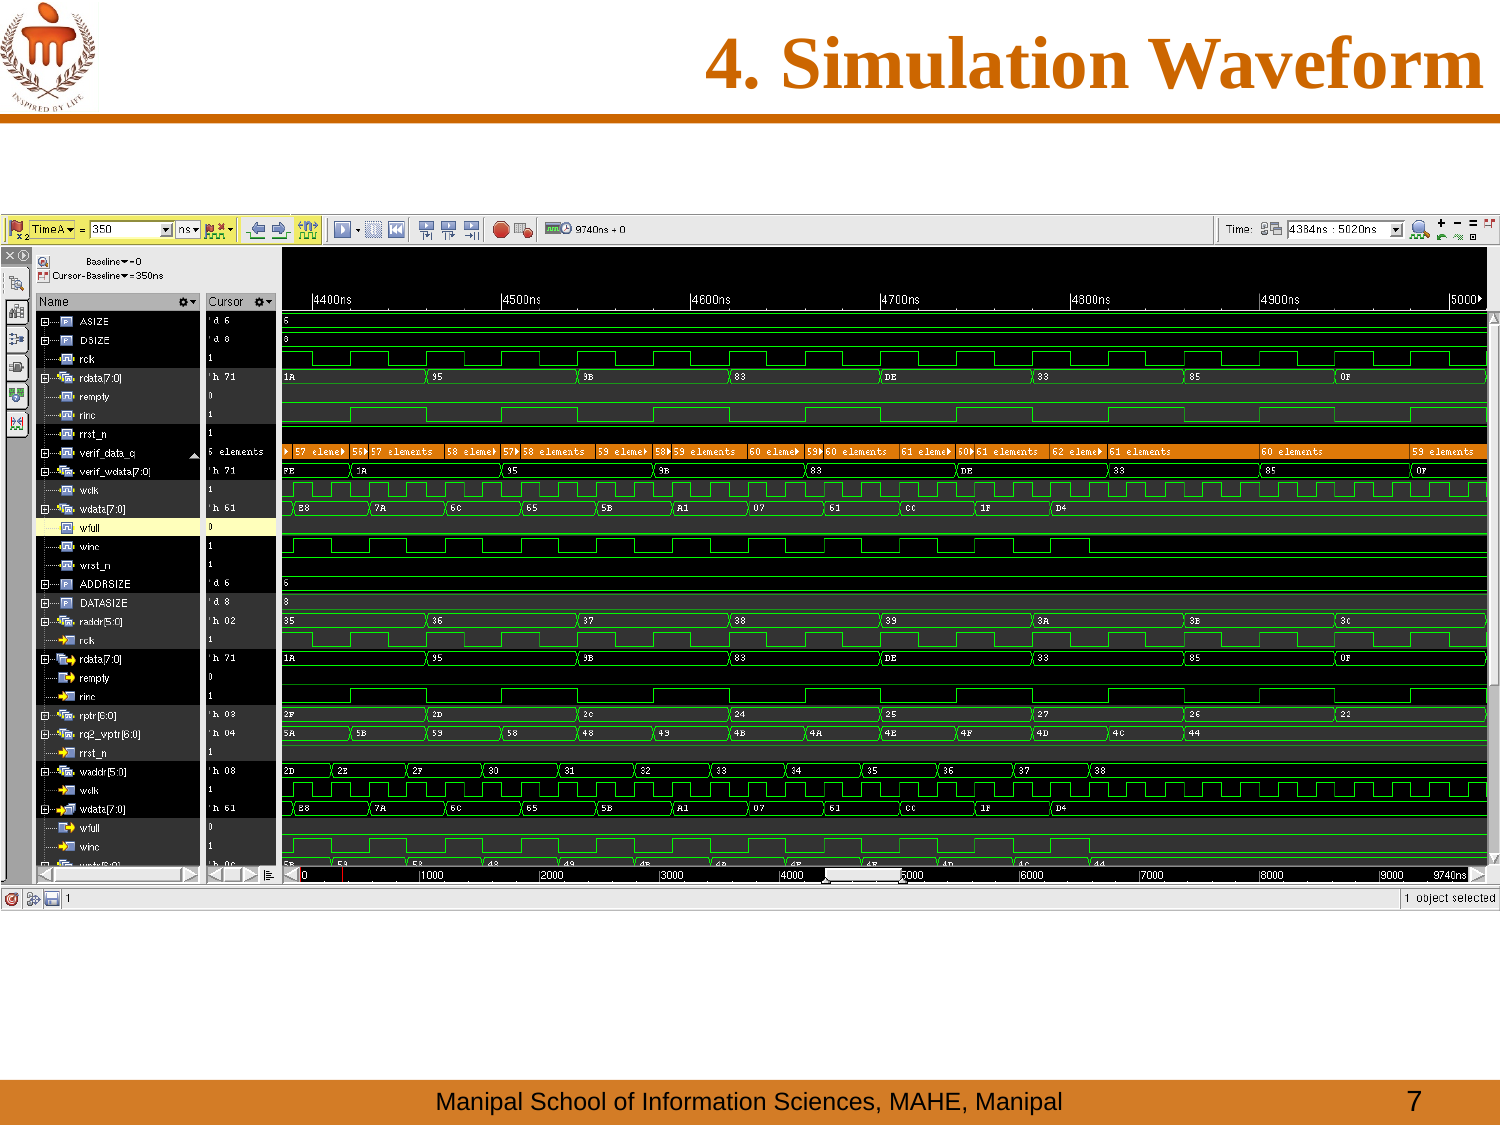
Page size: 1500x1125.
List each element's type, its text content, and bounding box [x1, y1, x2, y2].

text_box 4. Simulation Waveform [74, 48, 1500, 111]
picture [0, 213, 1500, 912]
picture [0, 2, 99, 112]
slide_number 7 [1087, 1074, 1438, 1125]
